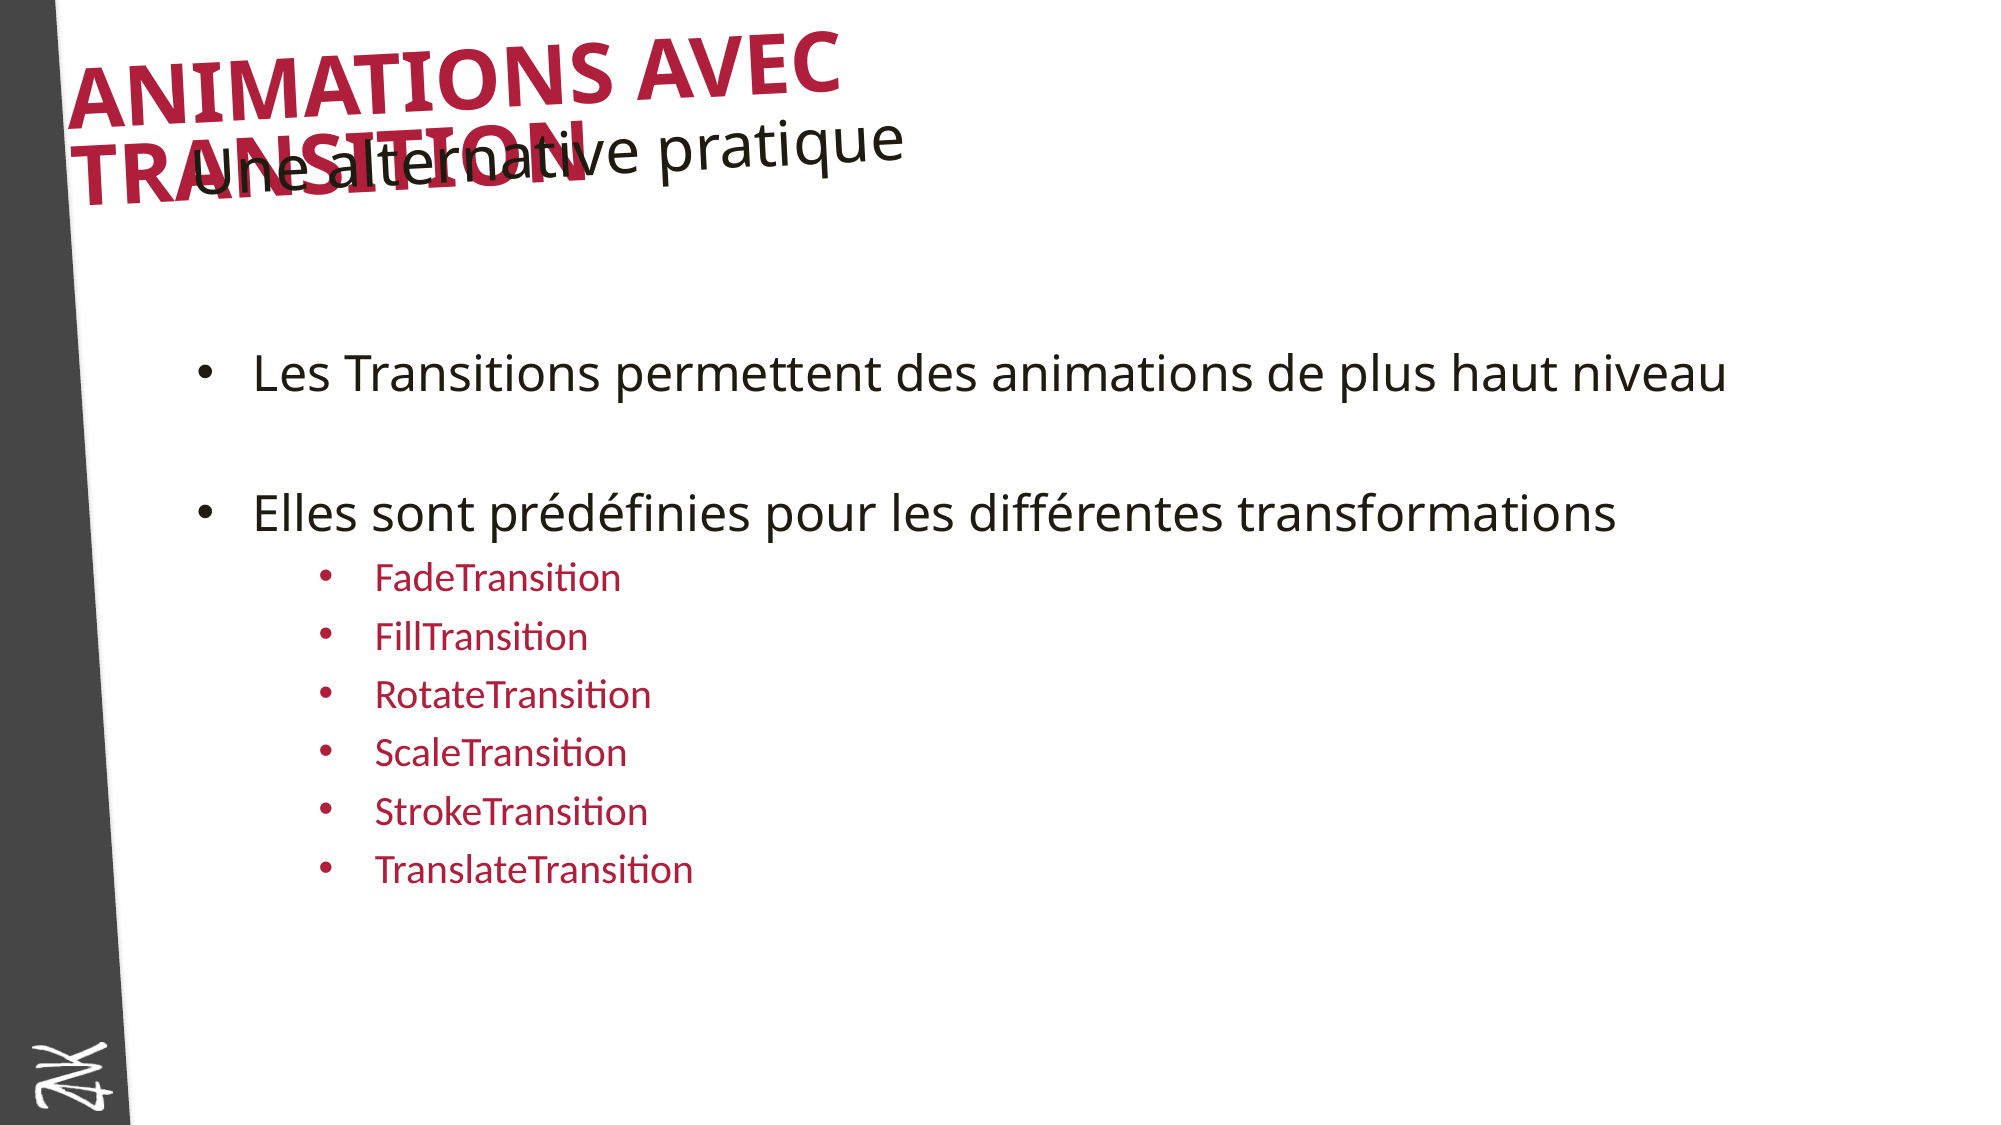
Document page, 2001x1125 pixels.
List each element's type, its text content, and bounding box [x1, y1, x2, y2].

title Animations avec Transition [50, 0, 1369, 160]
list Les Transitions permettent des animations de plus haut niveau Elles sont prédéfinies pour les différentes transformations FadeTransition FillTransition RotateTransition ScaleTransition StrokeTransition TranslateTransition [181, 334, 2000, 1019]
picture [32, 1042, 113, 1112]
list Une alternative pratique [173, 69, 1272, 237]
